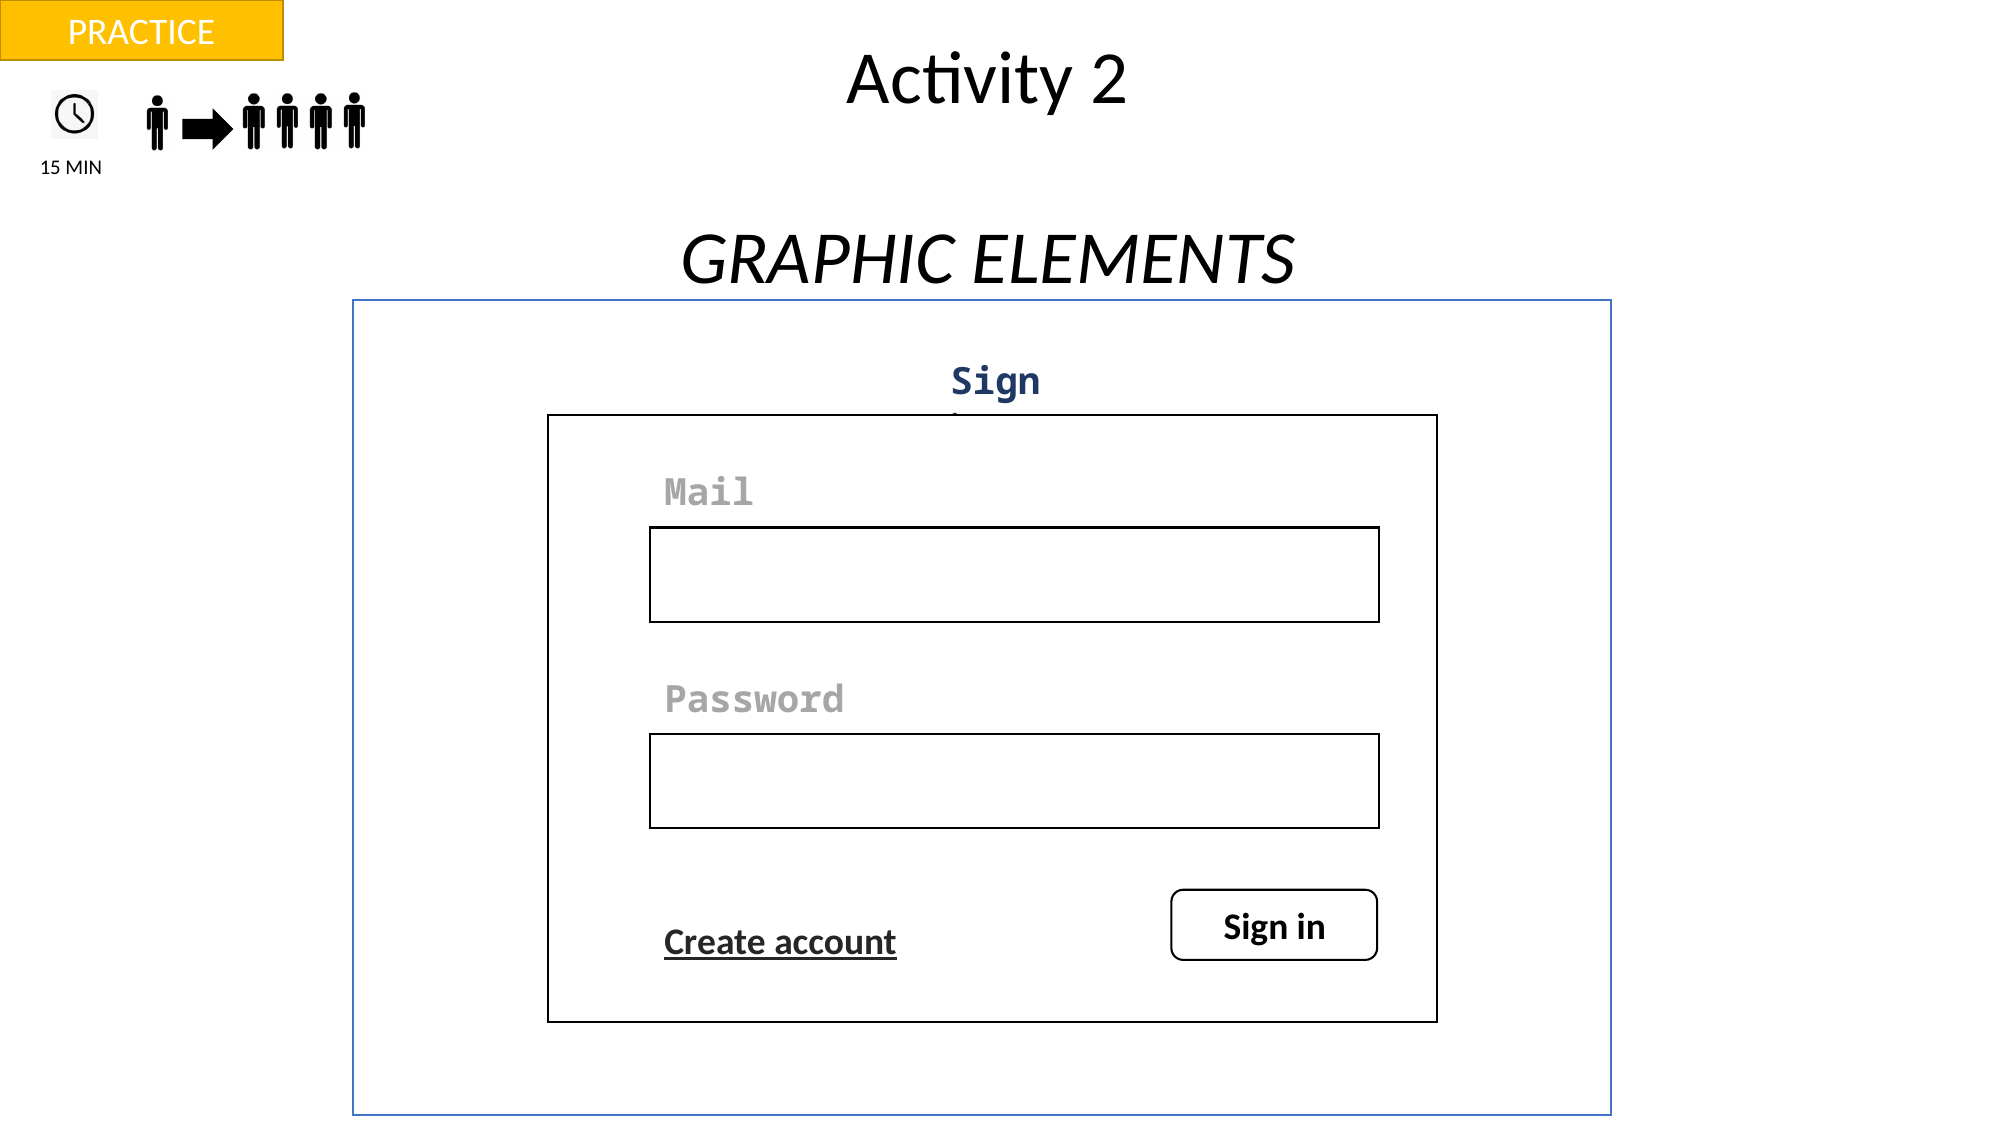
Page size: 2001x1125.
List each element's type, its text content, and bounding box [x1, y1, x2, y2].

picture [272, 90, 303, 152]
text_box Password [649, 667, 865, 727]
text_box [182, 108, 234, 150]
text_box Mail [649, 460, 865, 521]
text_box PRACTICE [0, 0, 284, 61]
text_box [352, 299, 1612, 1116]
text_box [547, 414, 1438, 1023]
text_box Create account [649, 909, 930, 970]
text_box [649, 733, 1380, 829]
text_box Sign in [935, 349, 1088, 414]
picture [238, 91, 270, 153]
picture [305, 91, 337, 153]
text_box Sign in [1170, 888, 1379, 961]
text_box [649, 526, 1380, 623]
picture [339, 90, 370, 152]
text_box 15 MIN [24, 146, 117, 187]
picture [51, 90, 98, 139]
text_box Activity 2 GRAPHIC ELEMENTS [665, 21, 1311, 299]
picture [141, 93, 173, 154]
